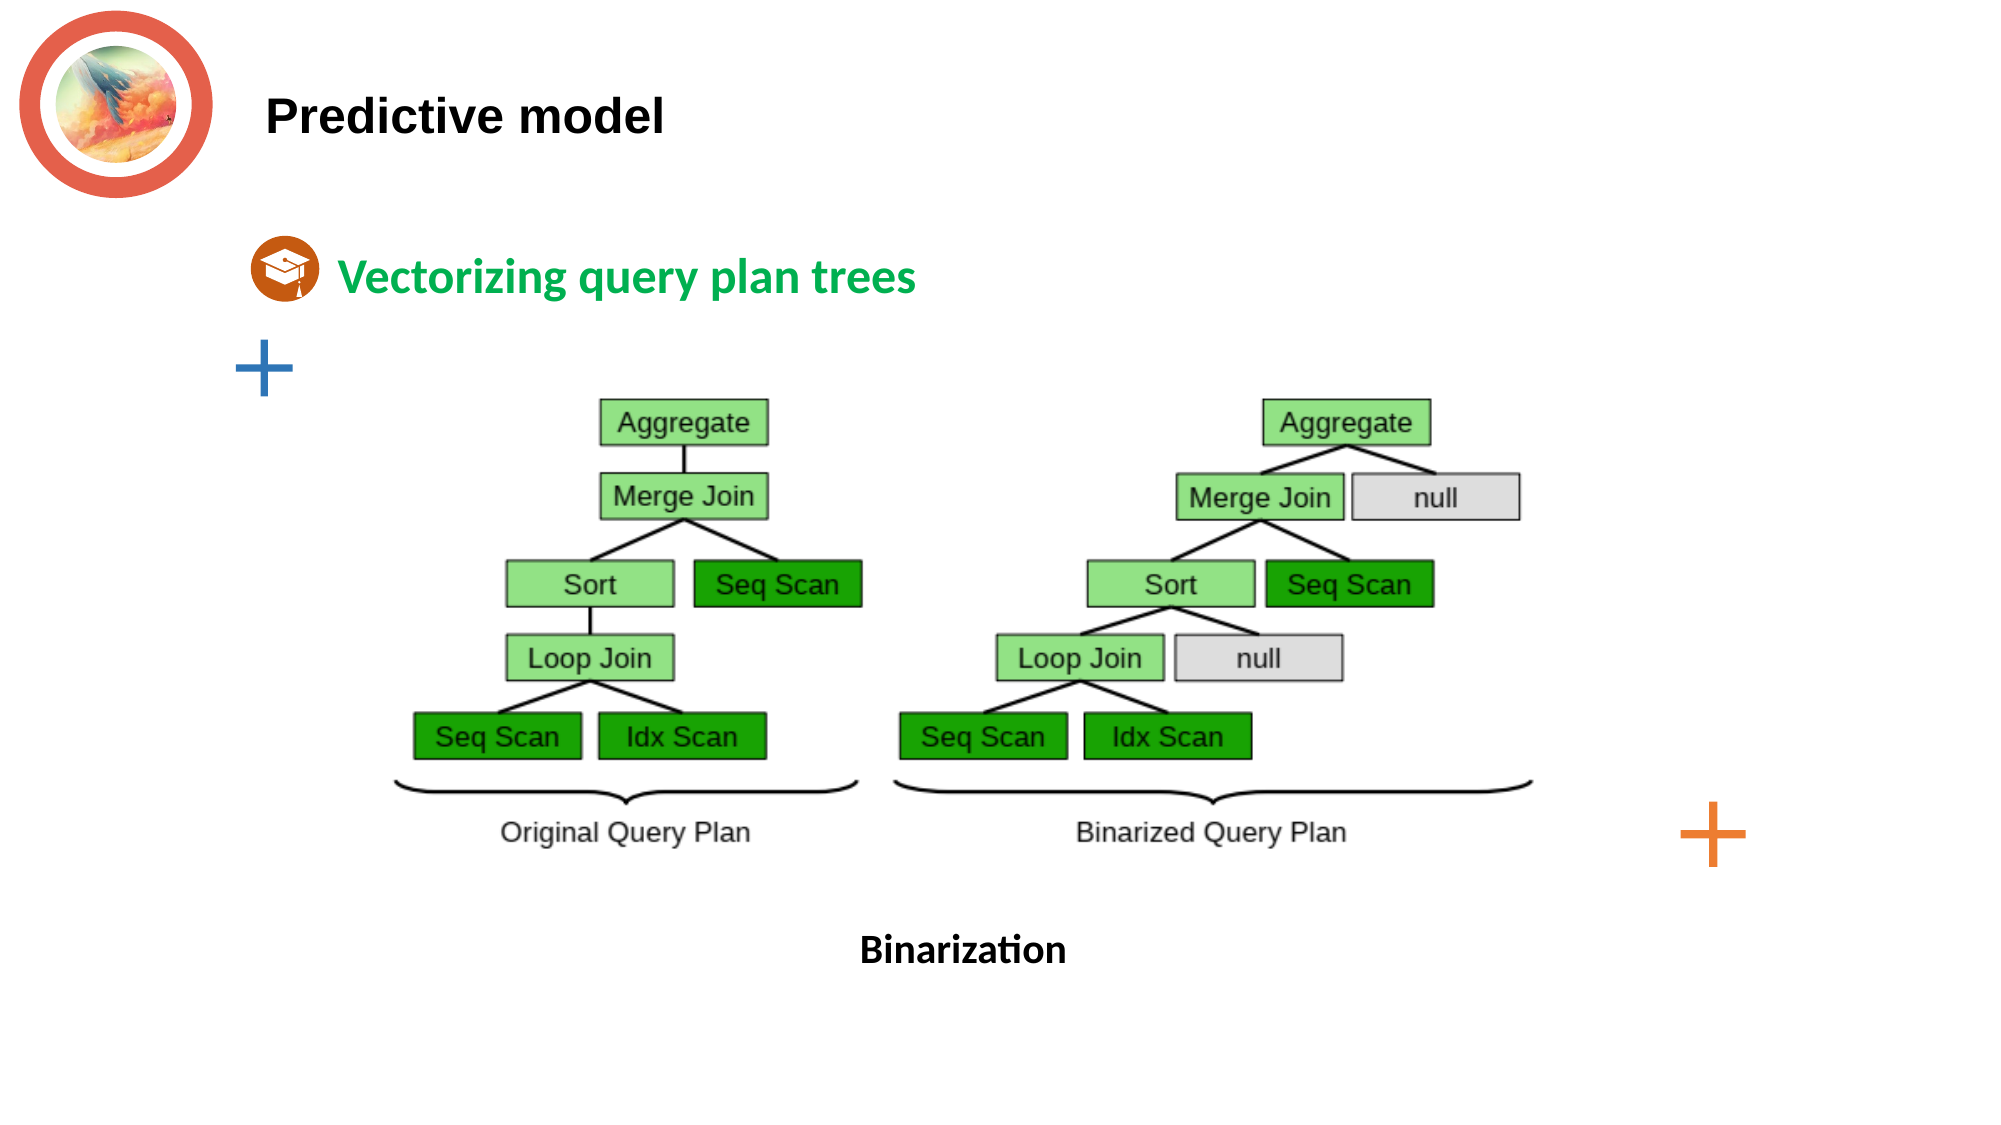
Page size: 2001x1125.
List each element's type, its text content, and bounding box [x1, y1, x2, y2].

text_box [257, 247, 313, 298]
text_box Vectorizing query plan trees [322, 235, 1624, 311]
text_box Binarization [698, 889, 1228, 979]
text_box [1680, 801, 1747, 868]
text_box [249, 234, 321, 303]
text_box [235, 339, 294, 397]
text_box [19, 10, 213, 199]
picture [383, 364, 1544, 884]
text_box Predictive model [250, 45, 1334, 151]
